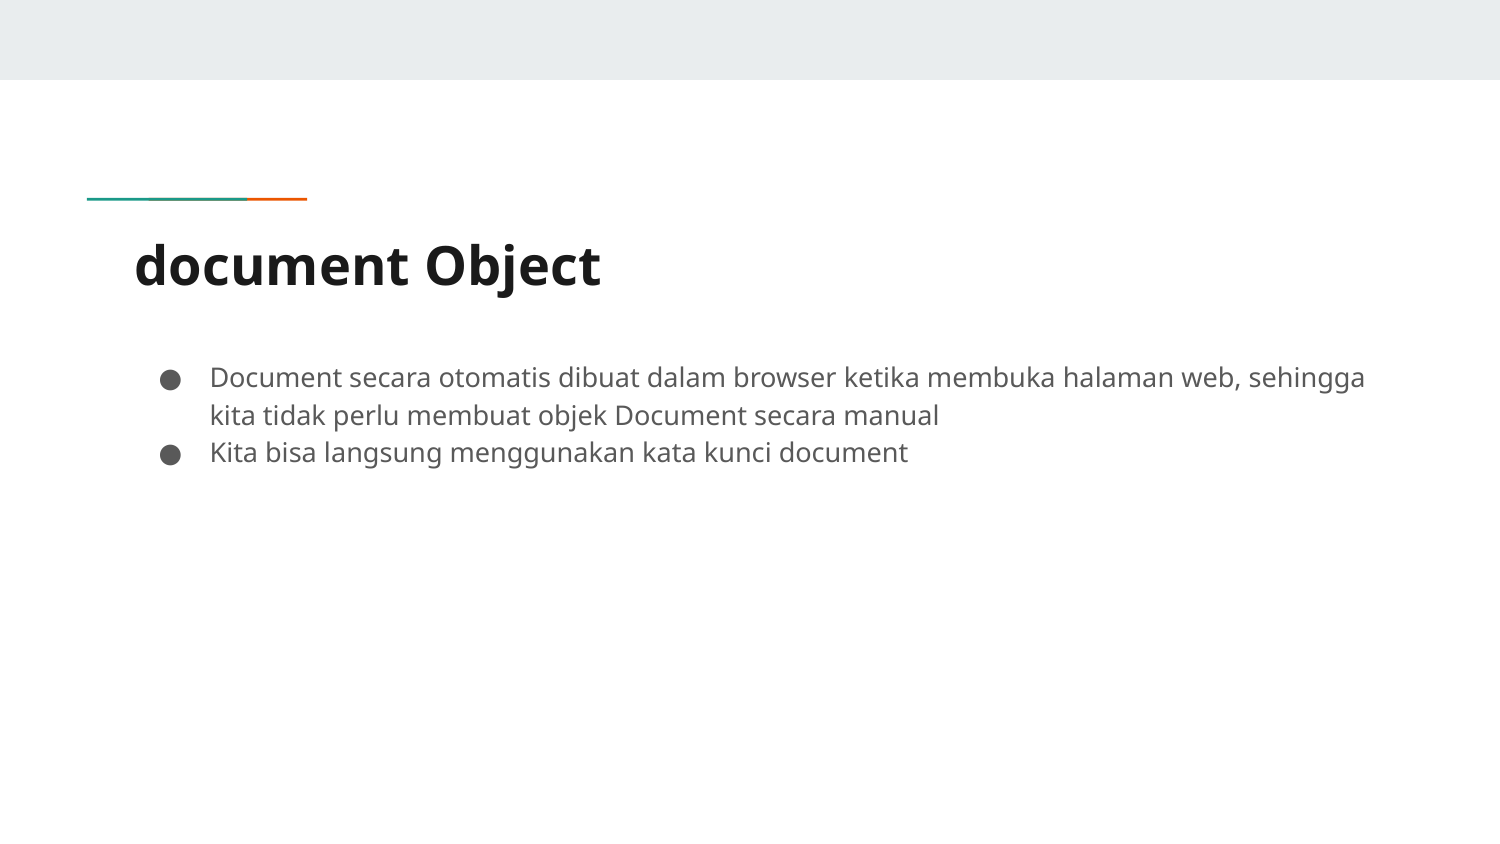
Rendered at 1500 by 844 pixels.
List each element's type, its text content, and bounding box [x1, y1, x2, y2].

list Document secara otomatis dibuat dalam browser ketika membuka halaman web, sehingga kita tidak perlu membuat objek Document secara manual Kita bisa langsung menggunakan kata kunci document [119, 341, 1381, 712]
title document Object [119, 216, 1381, 305]
